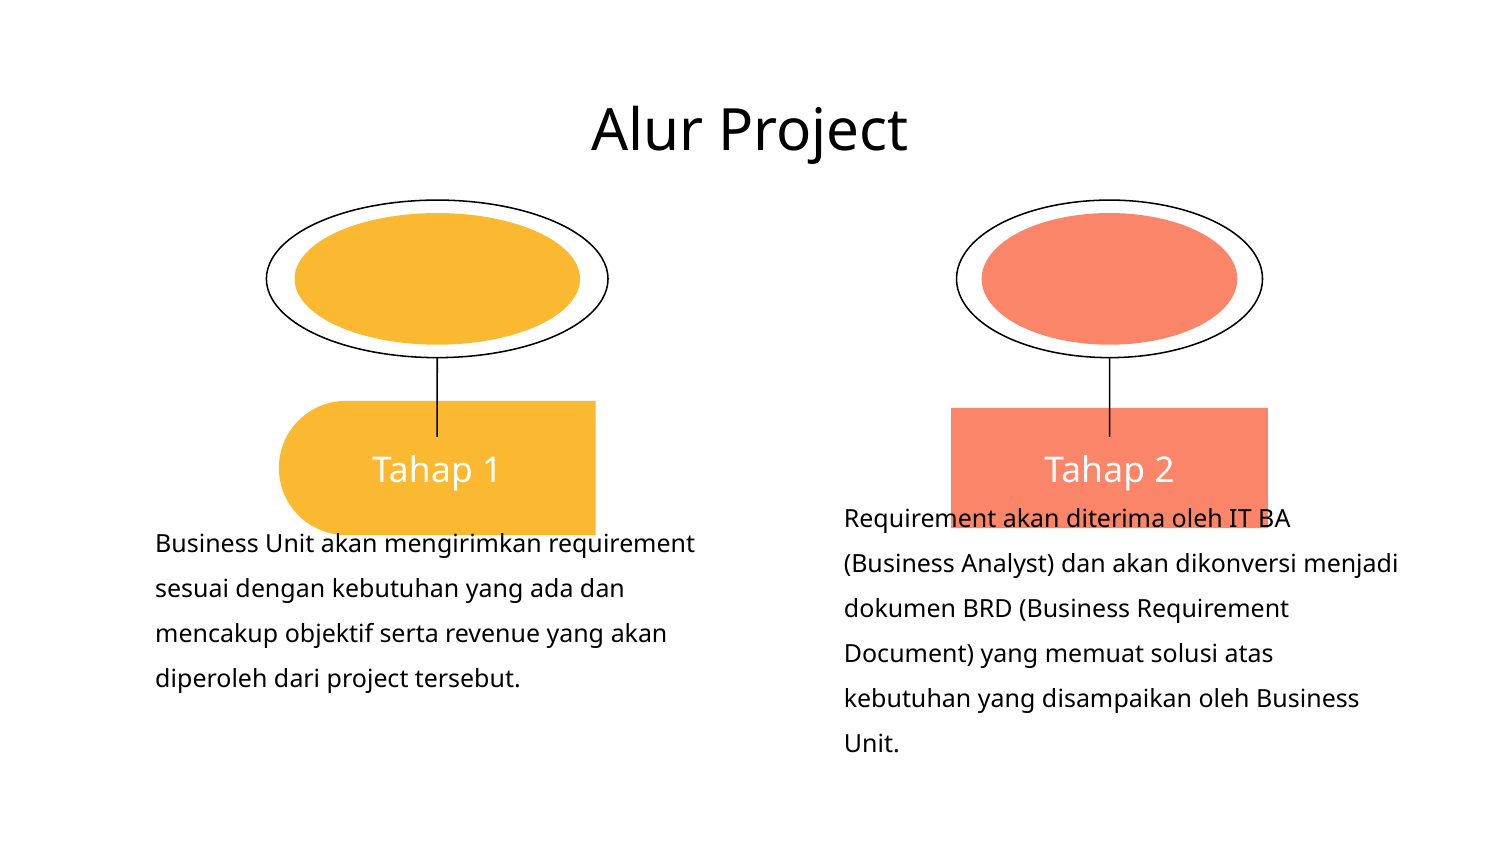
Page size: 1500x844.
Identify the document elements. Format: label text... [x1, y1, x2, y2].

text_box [801, 199, 1419, 684]
title Alur Project [116, 88, 1384, 167]
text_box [93, 199, 781, 663]
